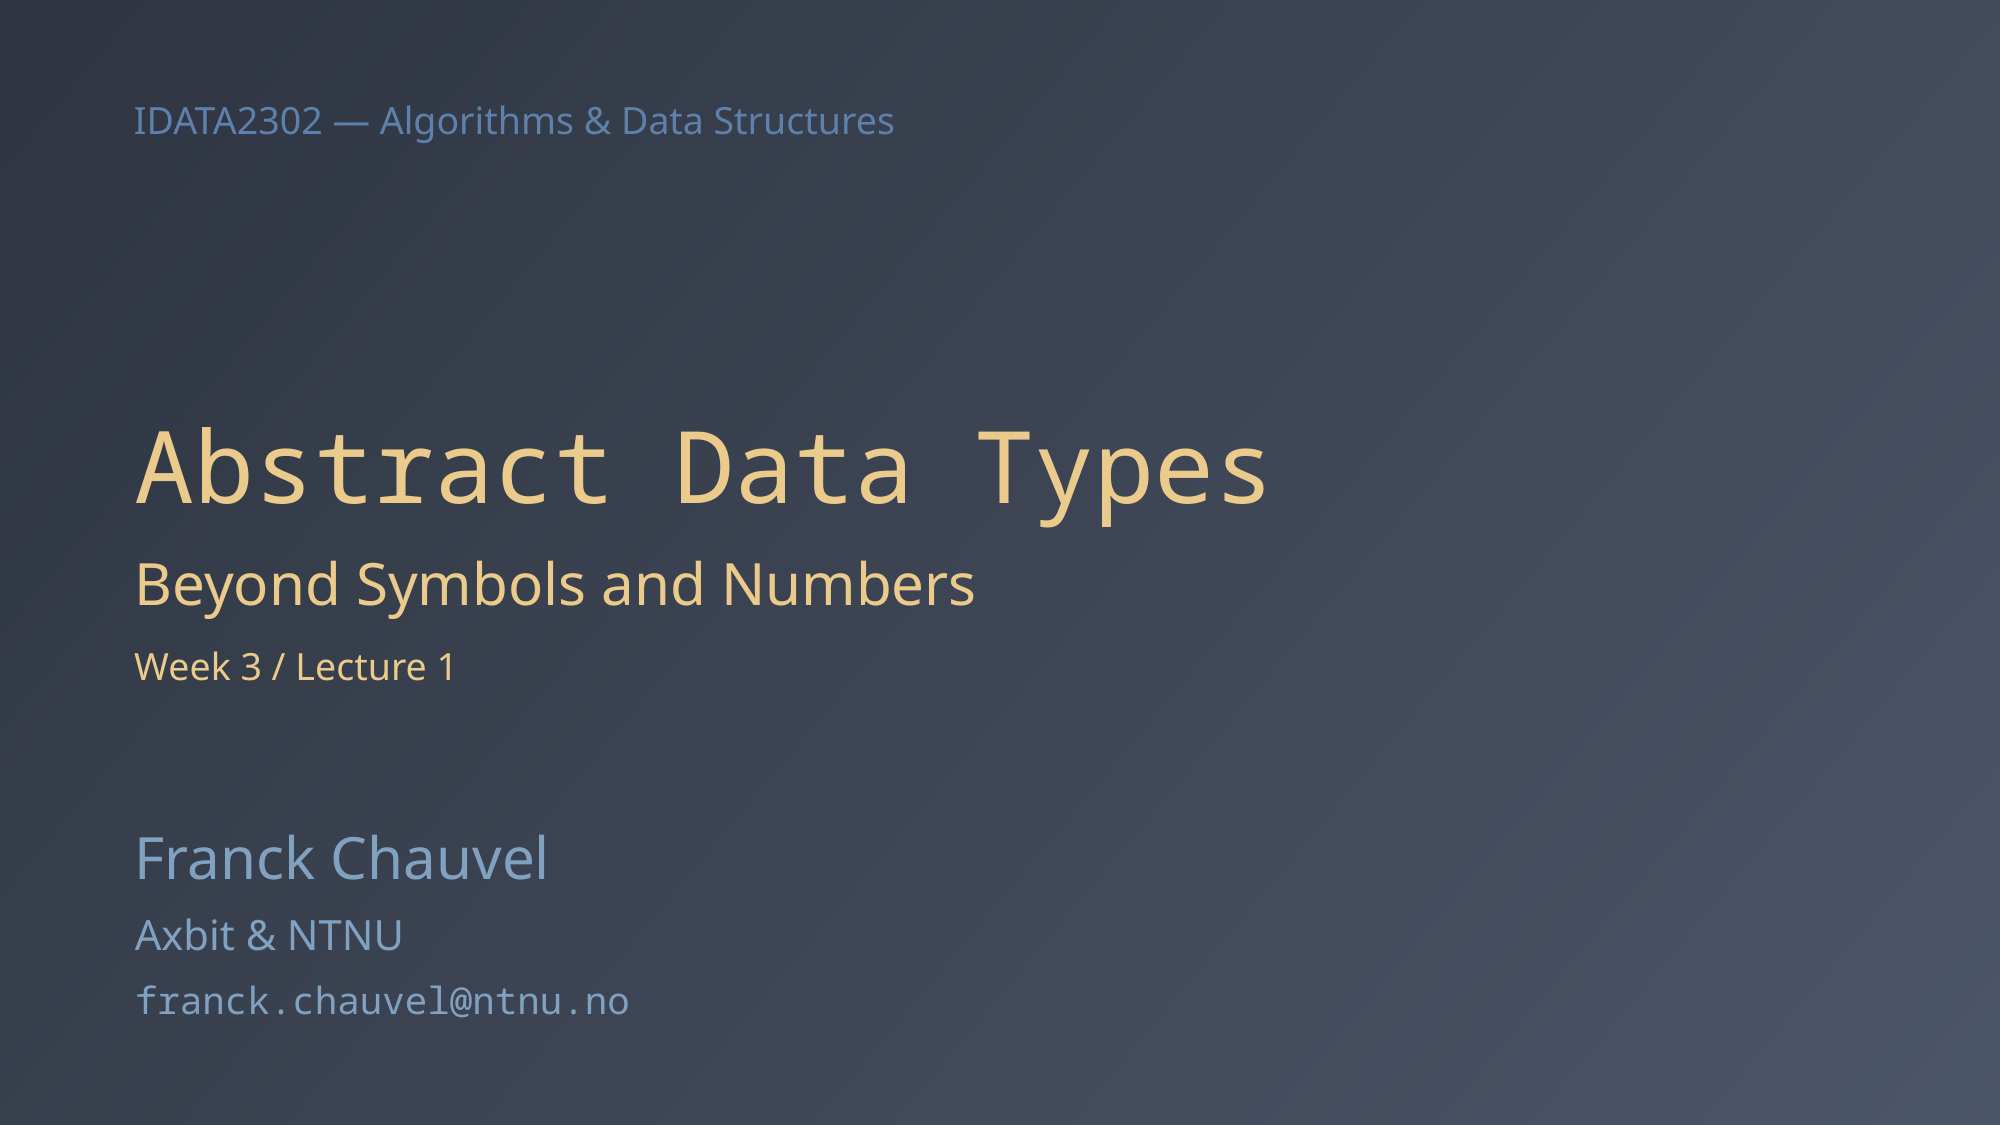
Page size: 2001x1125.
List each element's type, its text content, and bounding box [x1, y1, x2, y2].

list Week 3 / Lecture 1 [119, 640, 1876, 716]
list Axbit & NTNU [119, 899, 1878, 975]
list franck.chauvel@ntnu.no [119, 975, 1881, 1031]
subtitle Beyond Symbols and Numbers [119, 536, 1877, 636]
list Franck Chauvel [119, 822, 1877, 899]
title Abstract Data Types [119, 251, 1877, 533]
